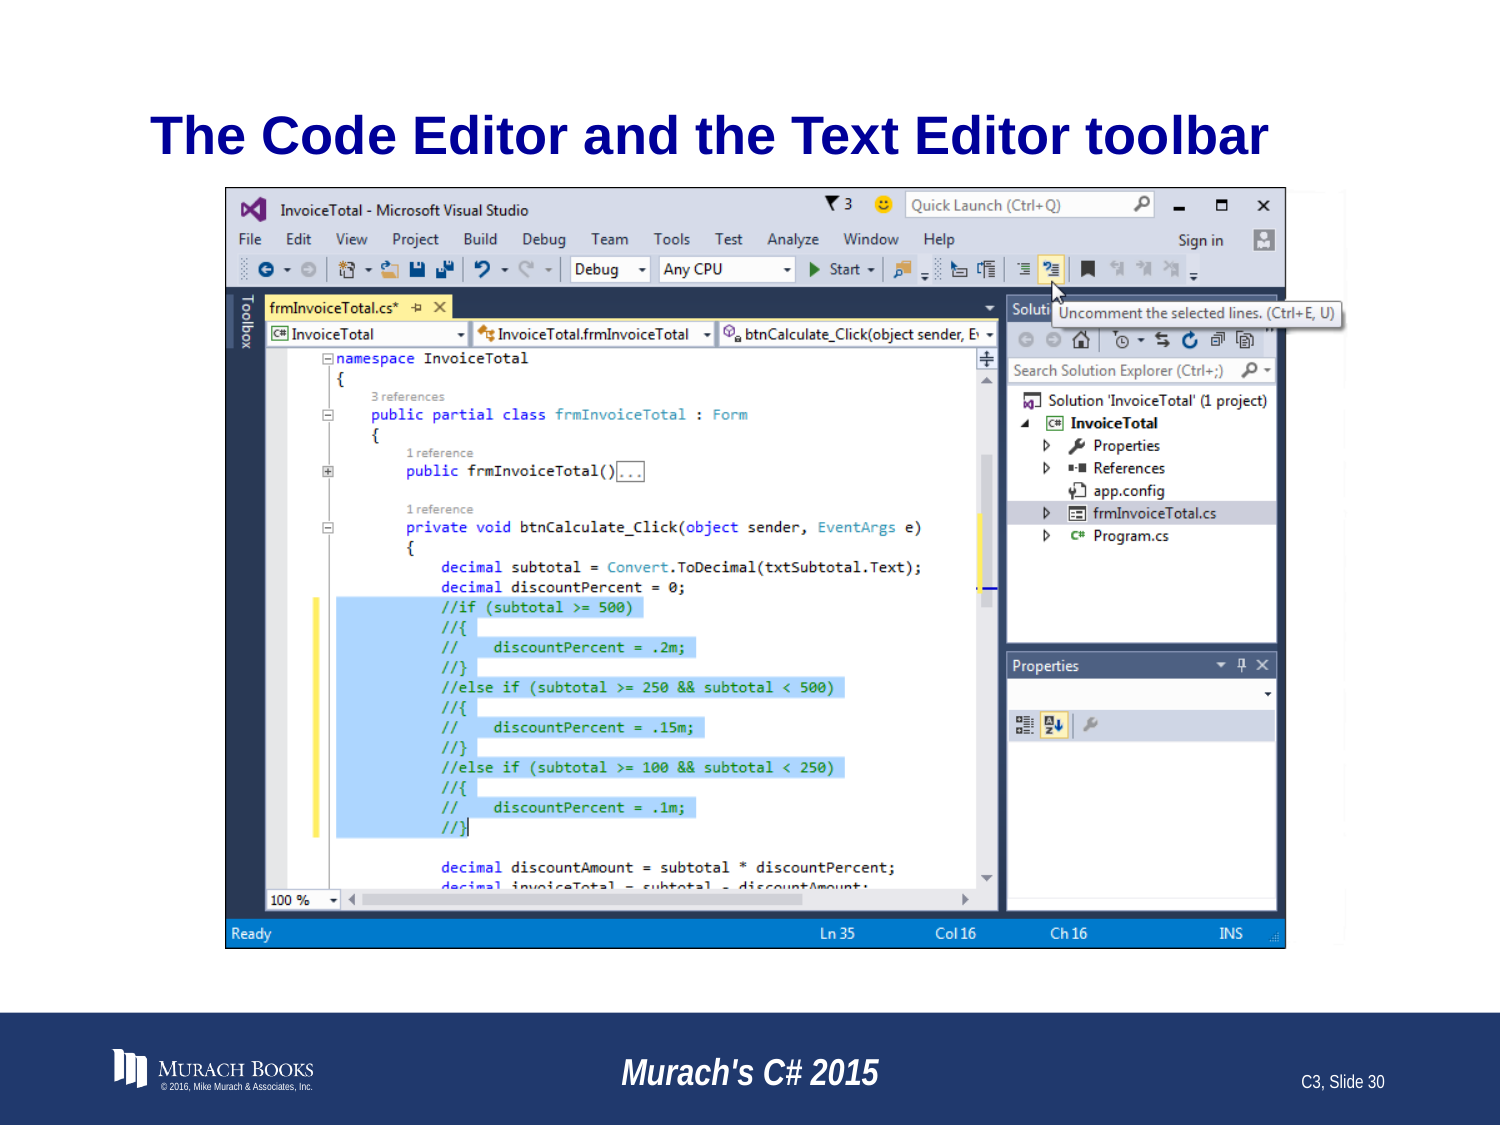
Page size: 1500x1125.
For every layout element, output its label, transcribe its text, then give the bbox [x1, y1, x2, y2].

slide_number Murach's C# 2015 [463, 1025, 1050, 1100]
footer © 2016, Mike Murach & Associates, Inc. [12, 1025, 463, 1100]
title The Code Editor and the Text Editor toolbar [150, 99, 1350, 166]
picture [224, 187, 1351, 949]
slide_number C3, Slide 30 [1087, 1025, 1400, 1100]
